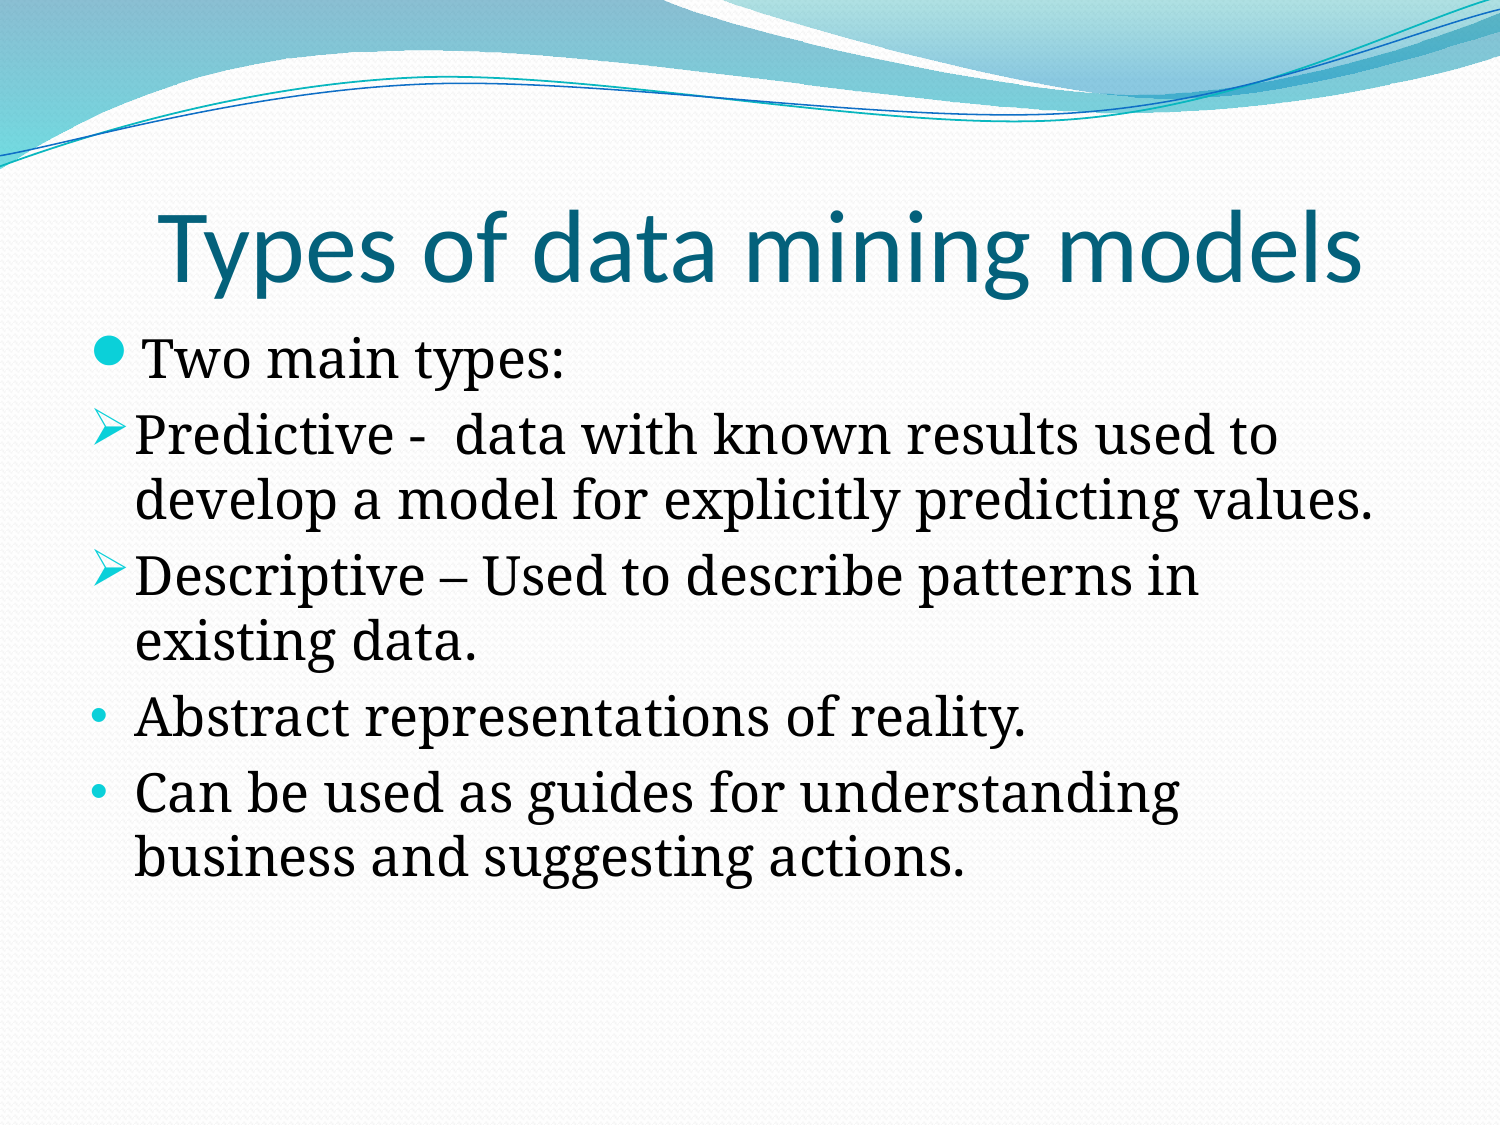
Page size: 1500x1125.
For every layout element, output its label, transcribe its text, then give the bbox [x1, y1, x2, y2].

list Two main types: Predictive - data with known results used to develop a model for explicitly predicting values. Descriptive – Used to describe patterns in existing data. Abstract representations of reality. Can be used as guides for understanding business and suggesting actions. [75, 317, 1425, 1038]
title Types of data mining models [75, 115, 1425, 303]
